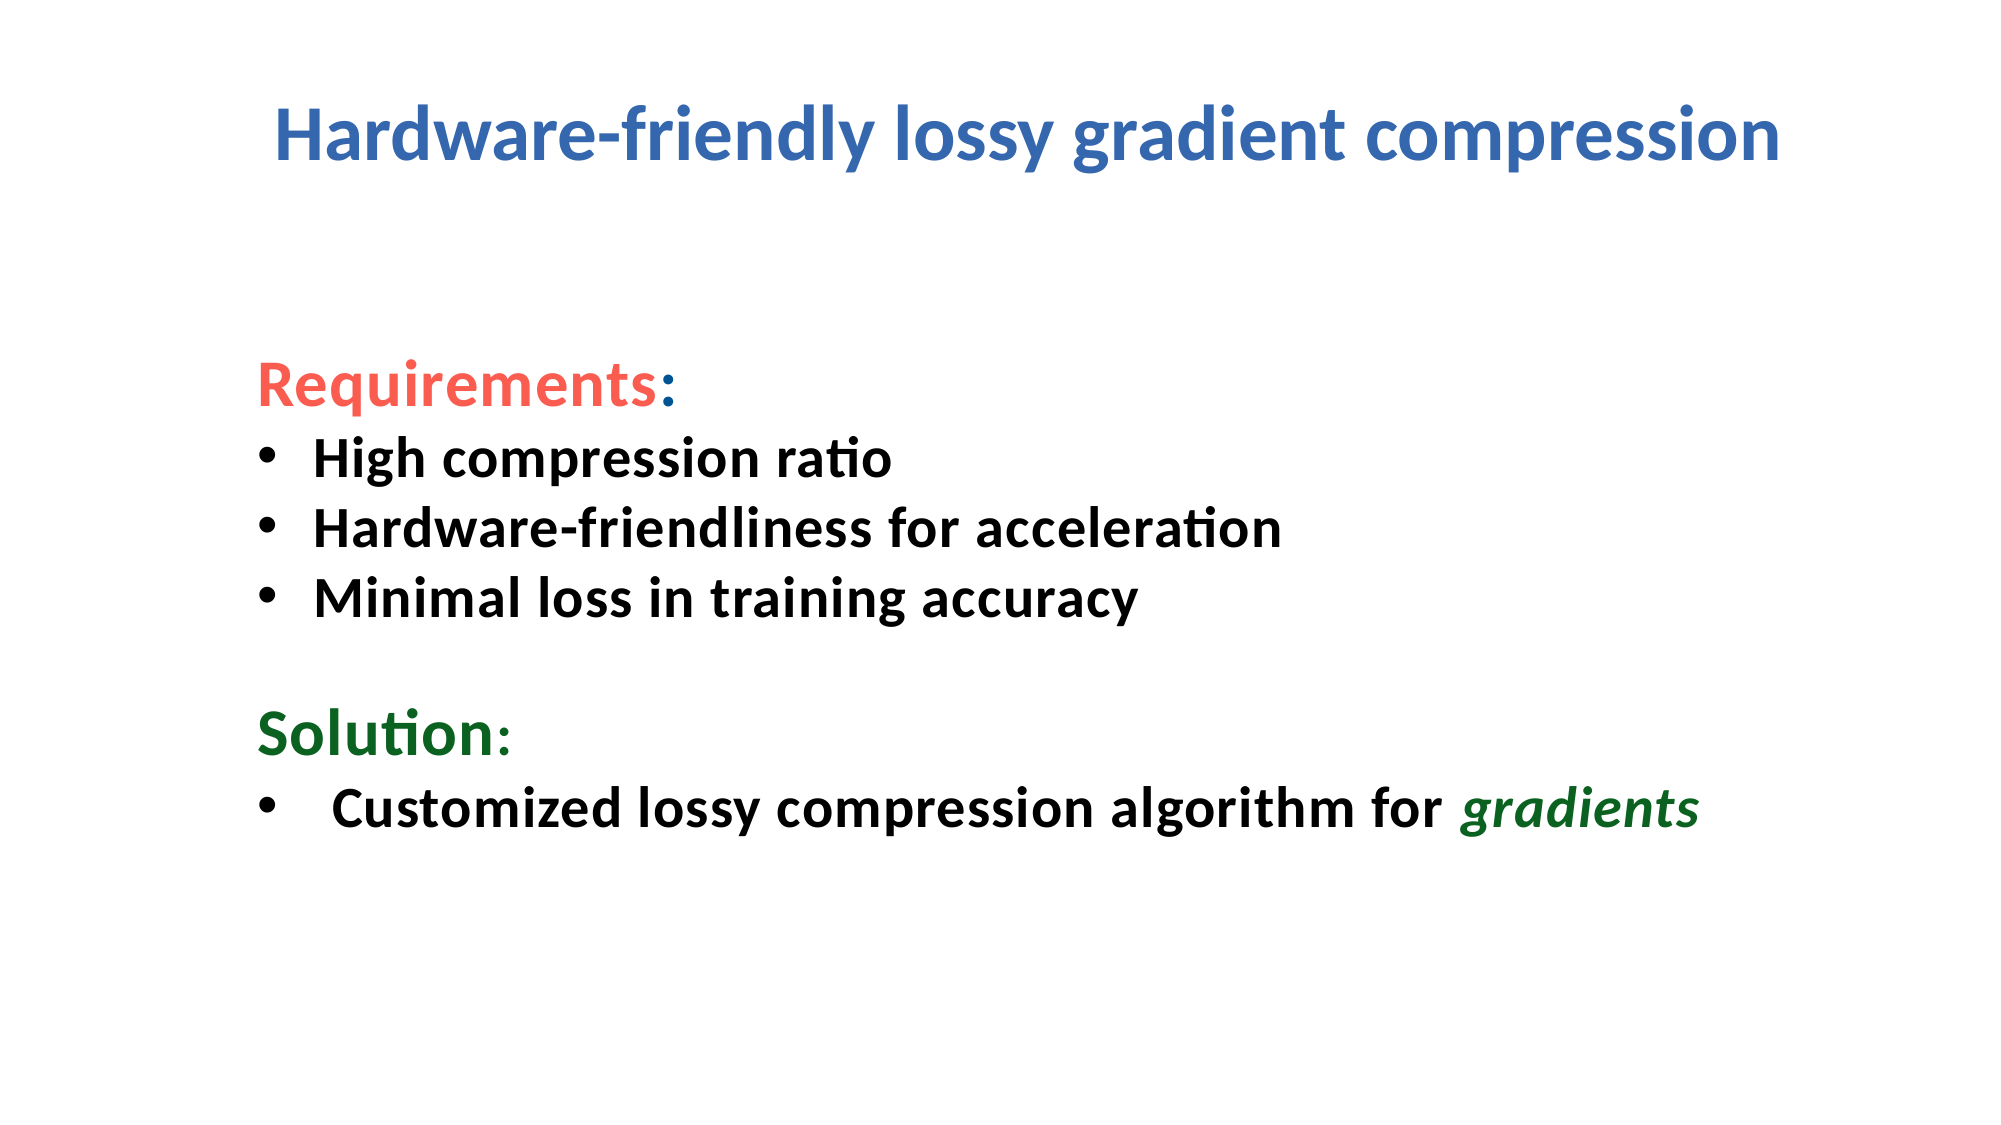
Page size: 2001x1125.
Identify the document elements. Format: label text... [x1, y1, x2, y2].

text_box Requirements: High compression ratio Hardware-friendliness for acceleration Minimal loss in training accuracy Solution: Customized lossy compression algorithm for gradients [242, 331, 2000, 847]
text_box Hardware-friendly lossy gradient compression [36, 74, 2000, 184]
